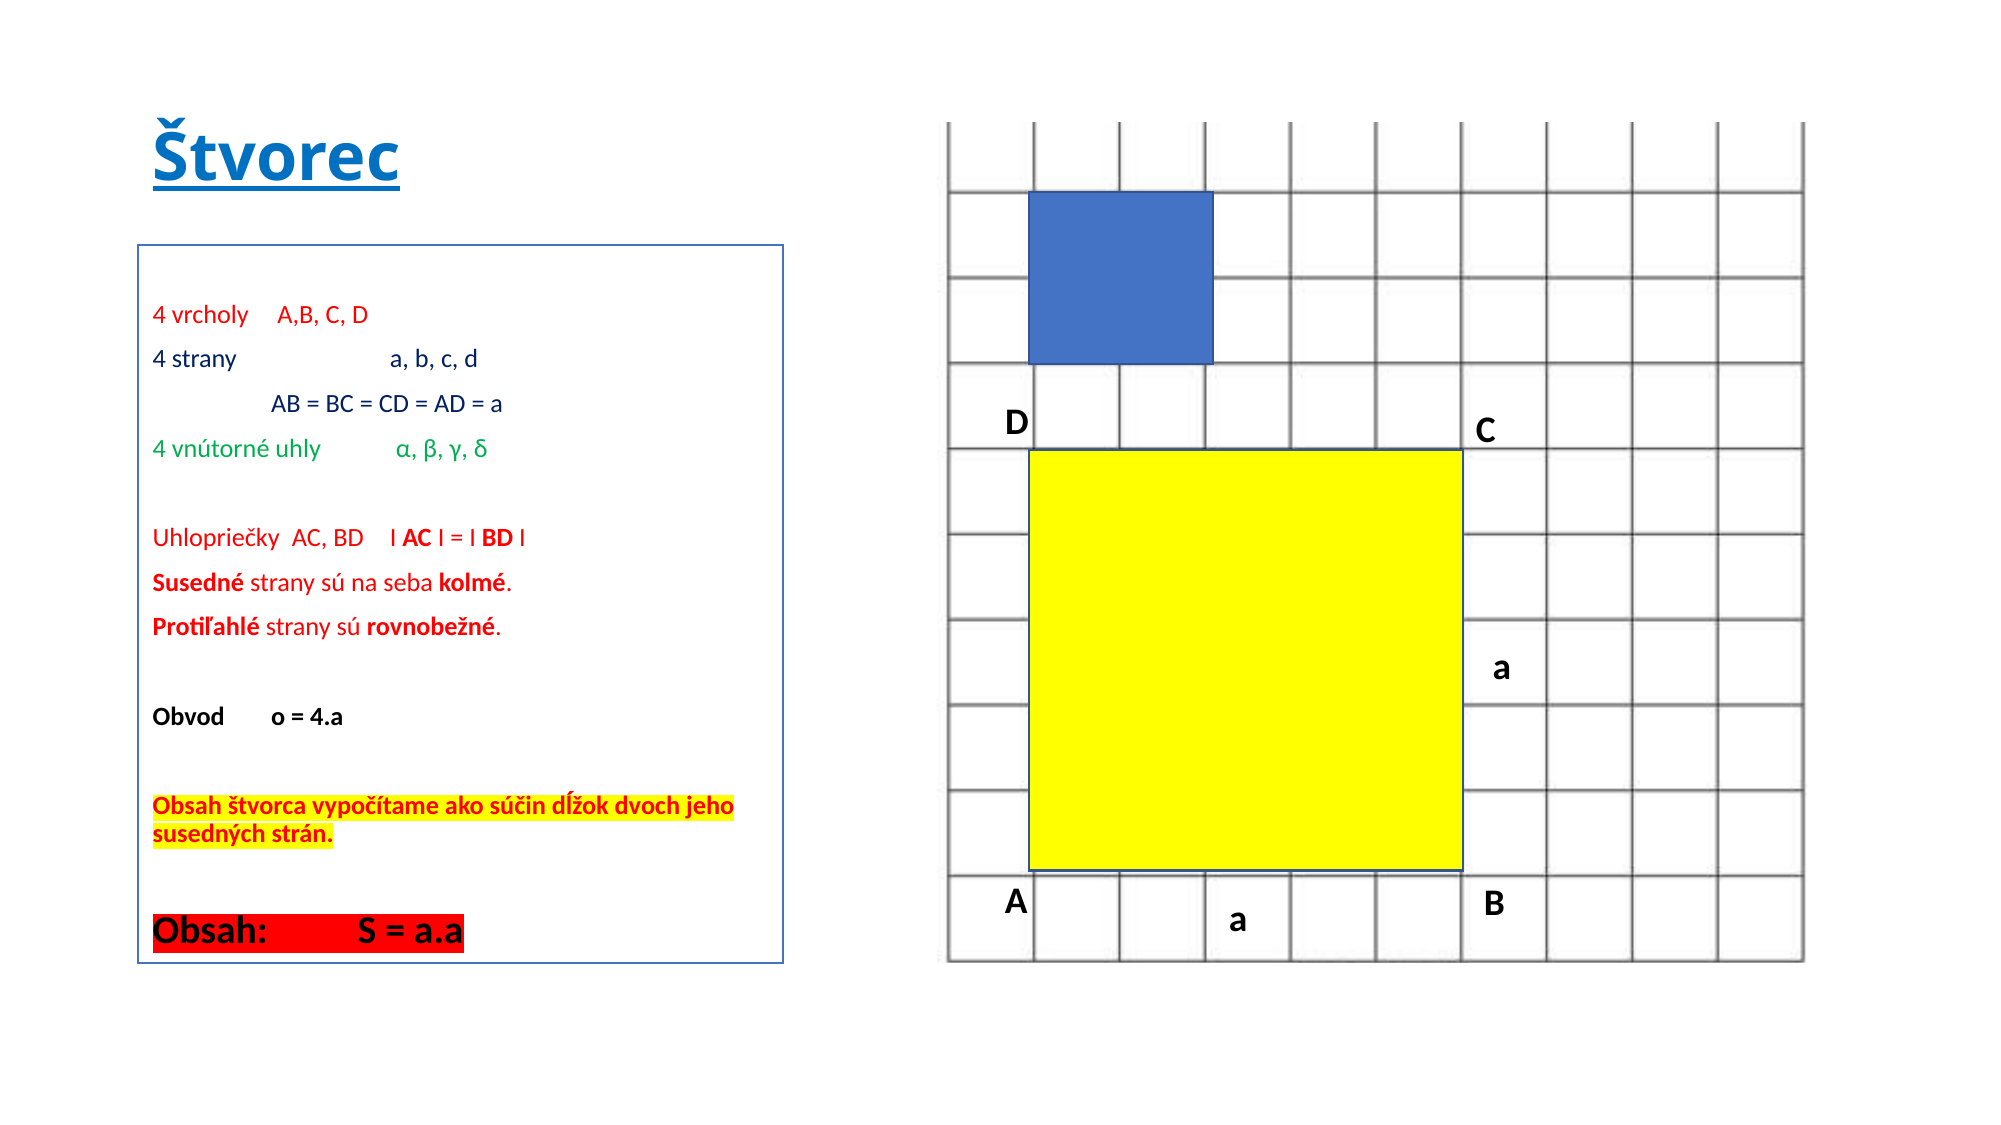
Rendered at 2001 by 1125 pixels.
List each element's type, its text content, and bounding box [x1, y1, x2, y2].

list 4 vrcholy A,B, C, D 4 strany a, b, c, d AB = BC = CD = AD = a 4 vnútorné uhly α, β, γ, δ Uhlopriečky AC, BD I AC I = I BD I Susedné strany sú na seba kolmé. Protiľahlé strany sú rovnobežné. Obvod o = 4.a Obsah štvorca vypočítame ako súčin dĺžok dvoch jeho susedných strán. Obsah: S = a.a [137, 244, 784, 964]
title Štvorec [137, 75, 783, 203]
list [936, 122, 1816, 963]
